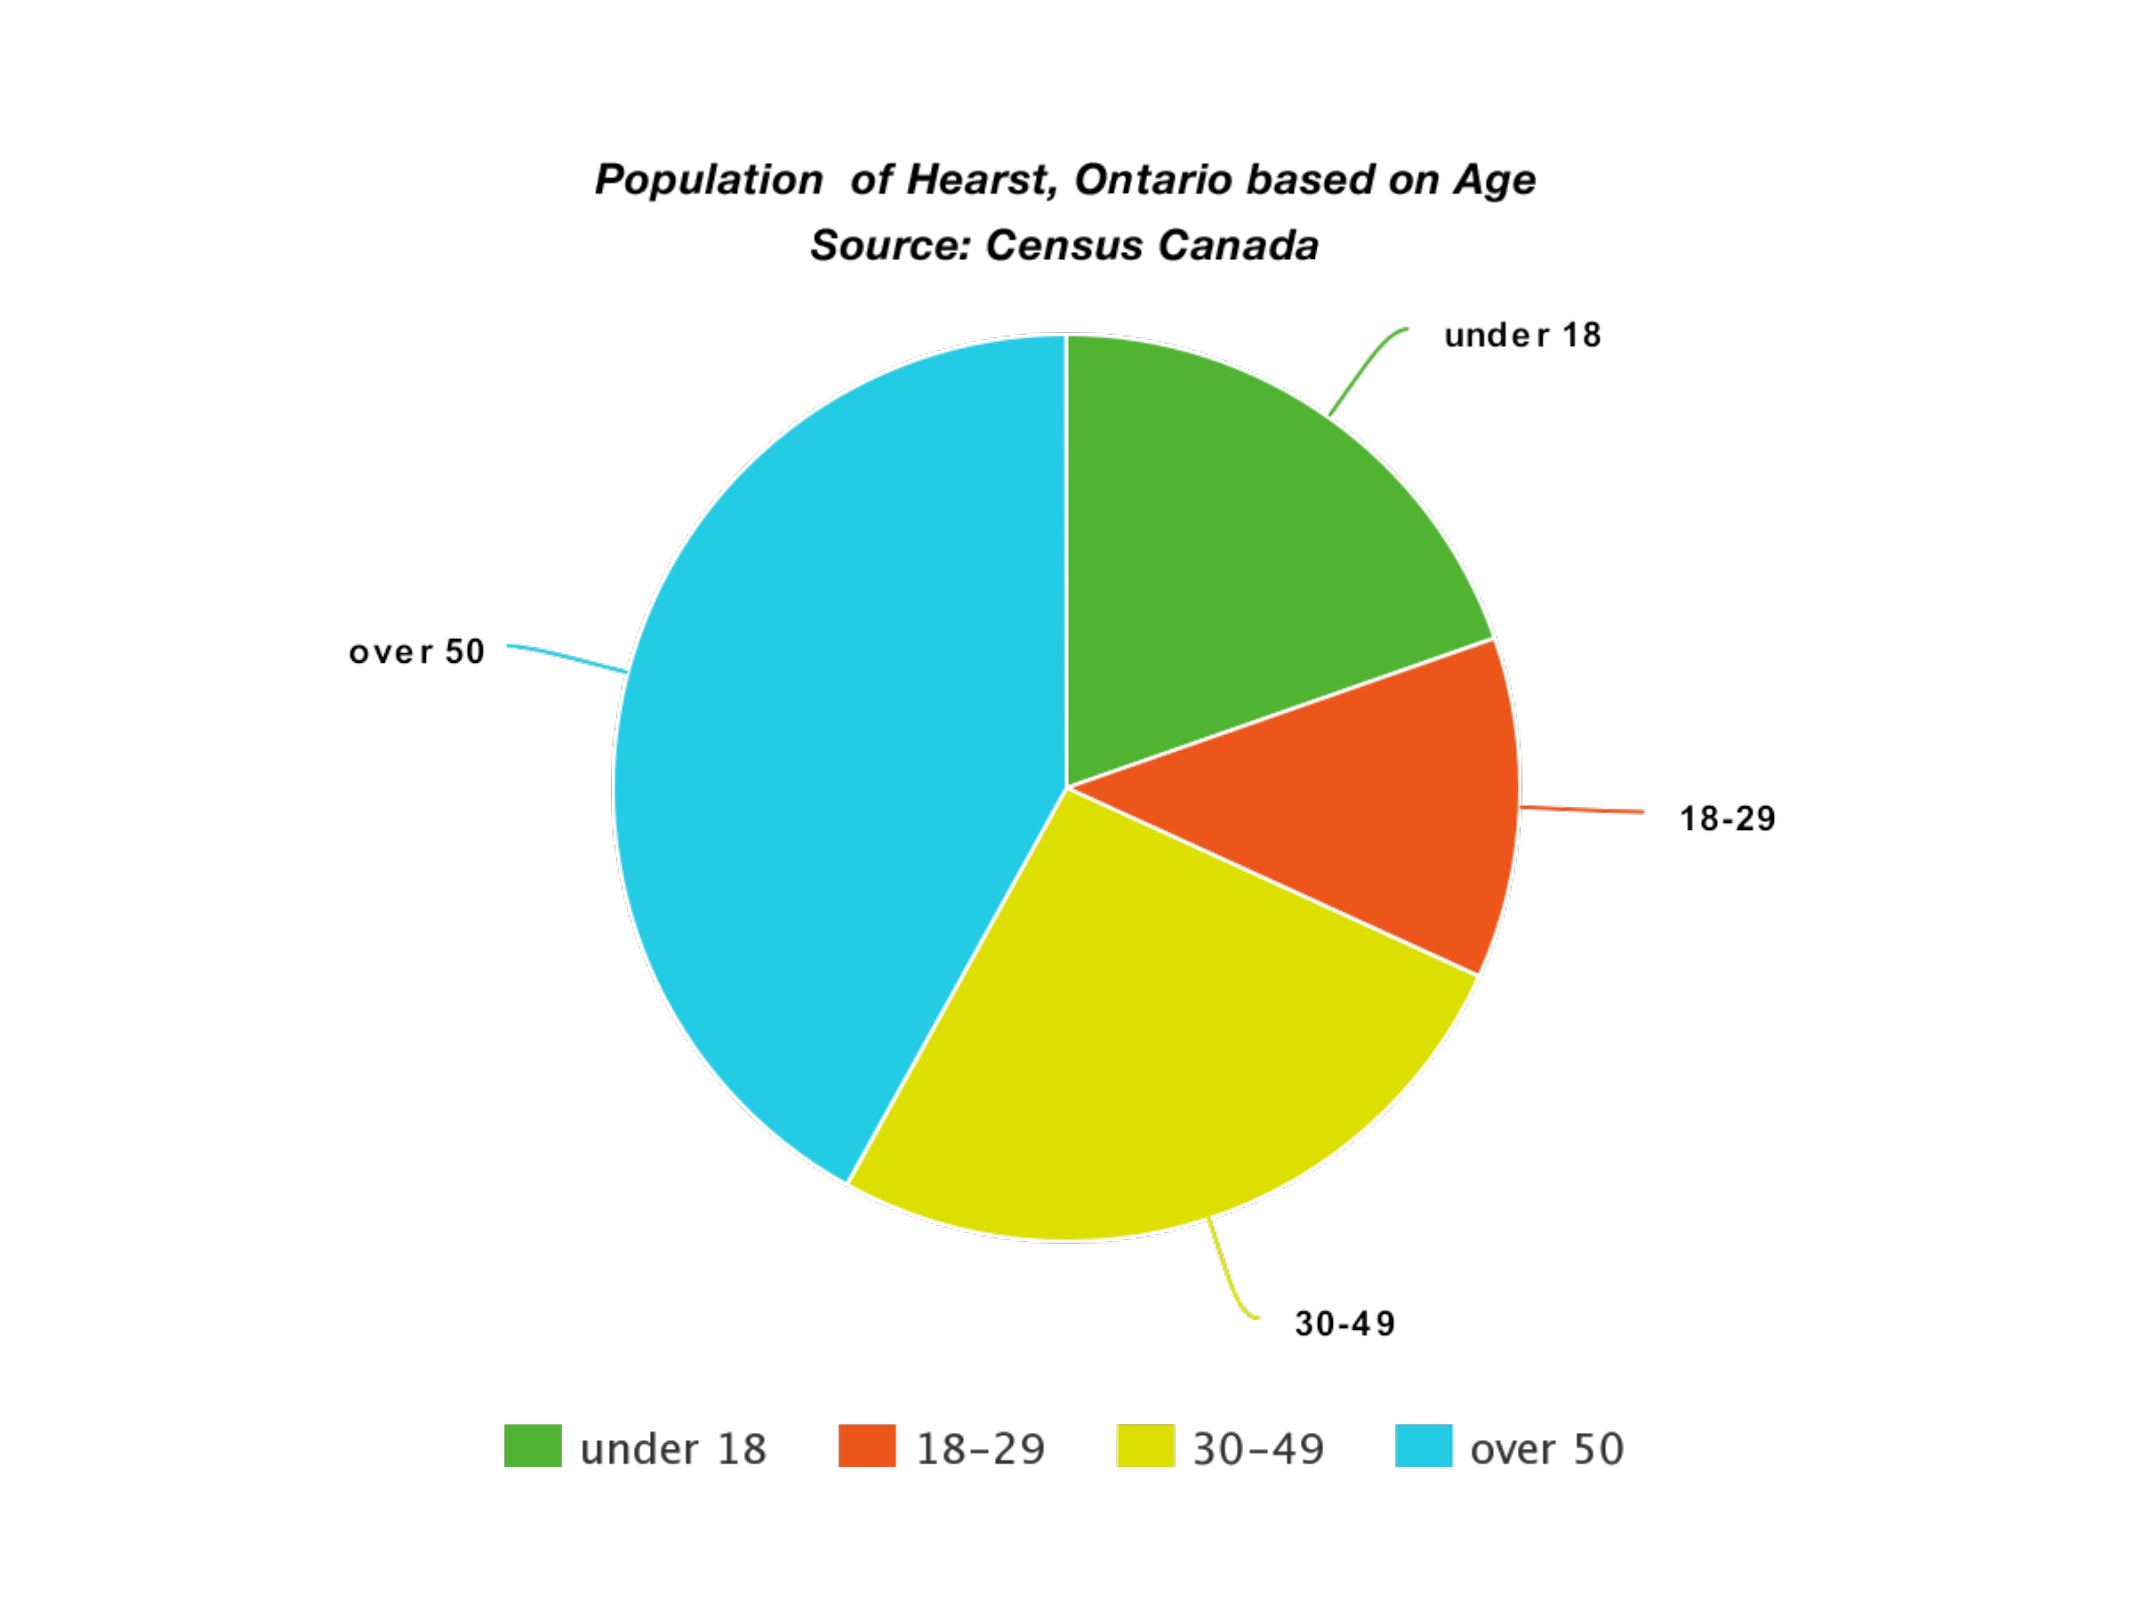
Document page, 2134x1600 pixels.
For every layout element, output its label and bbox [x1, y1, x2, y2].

picture [0, 123, 2134, 1546]
